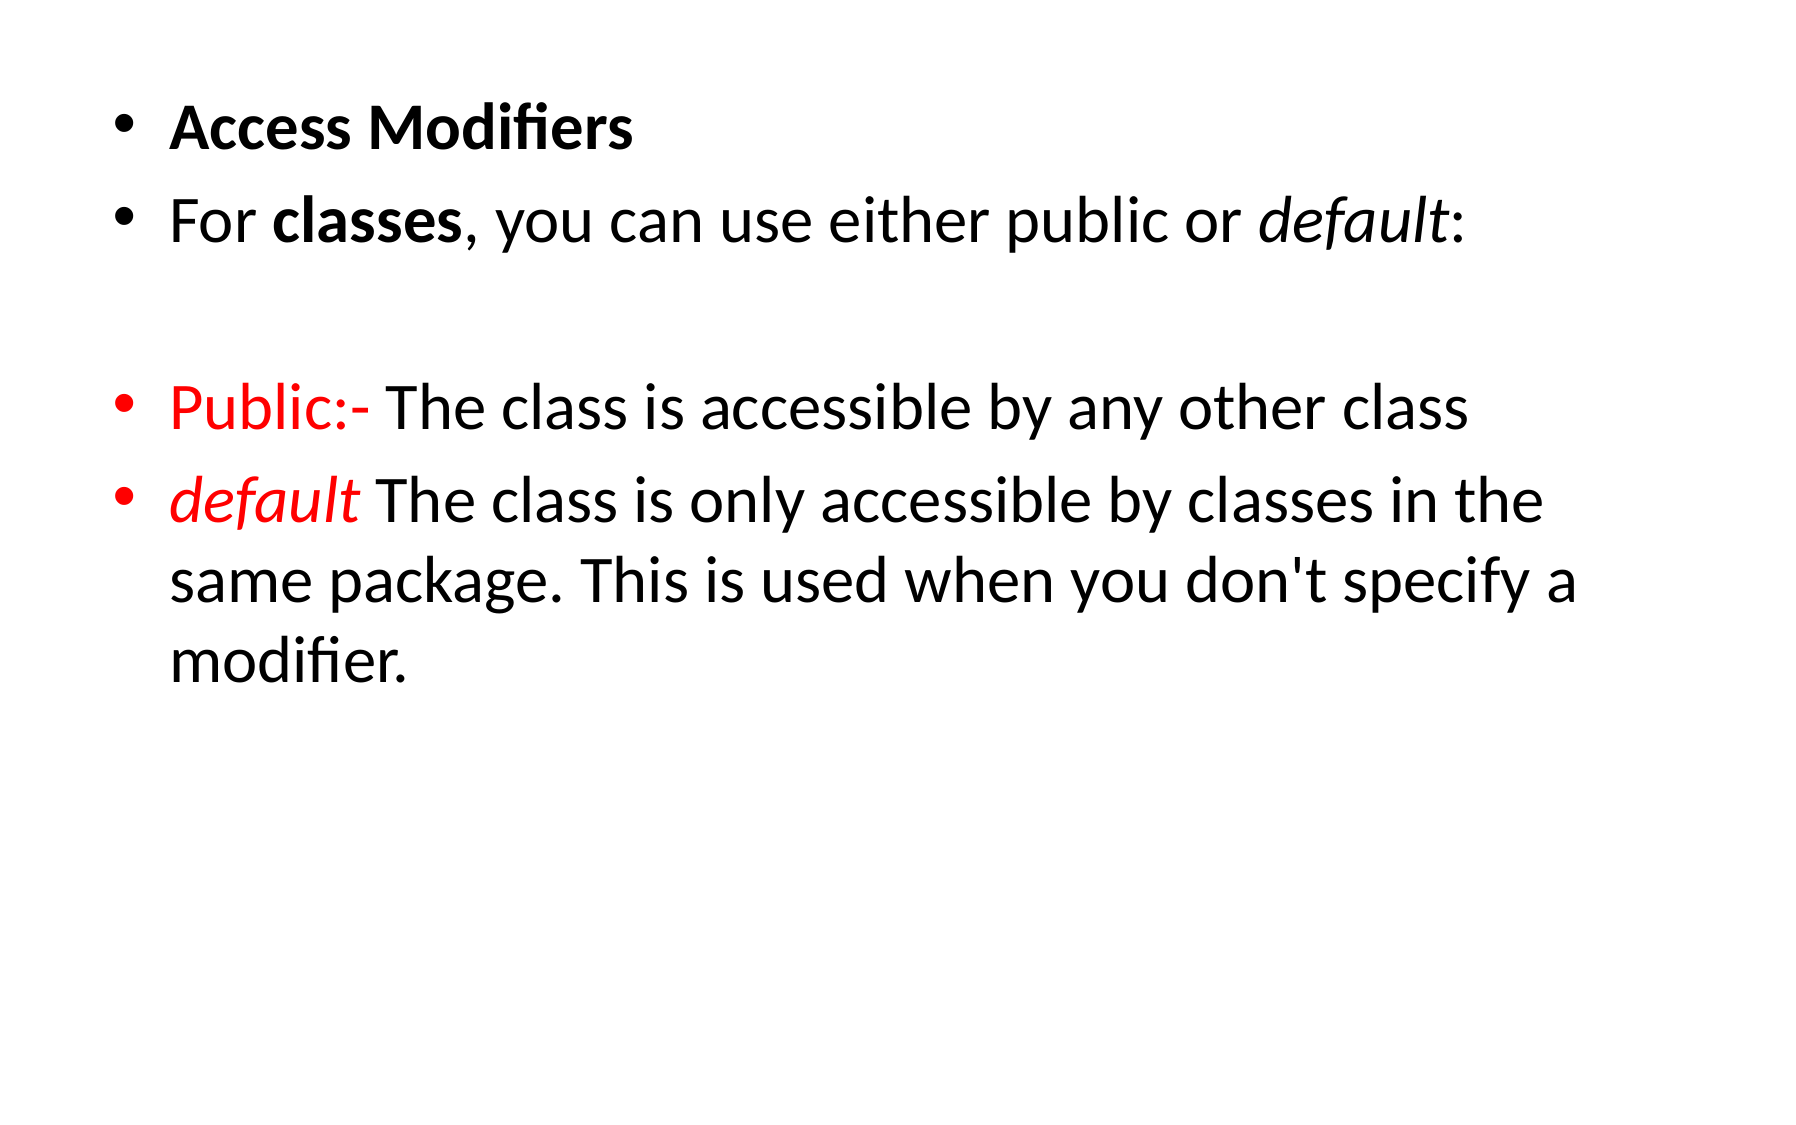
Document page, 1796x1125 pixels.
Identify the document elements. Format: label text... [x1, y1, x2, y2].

list Access Modifiers For classes, you can use either public or default: Public:- The class is accessible by any other class default The class is only accessible by classes in the same package. This is used when you don't specify a modifier. [97, 75, 1714, 1063]
